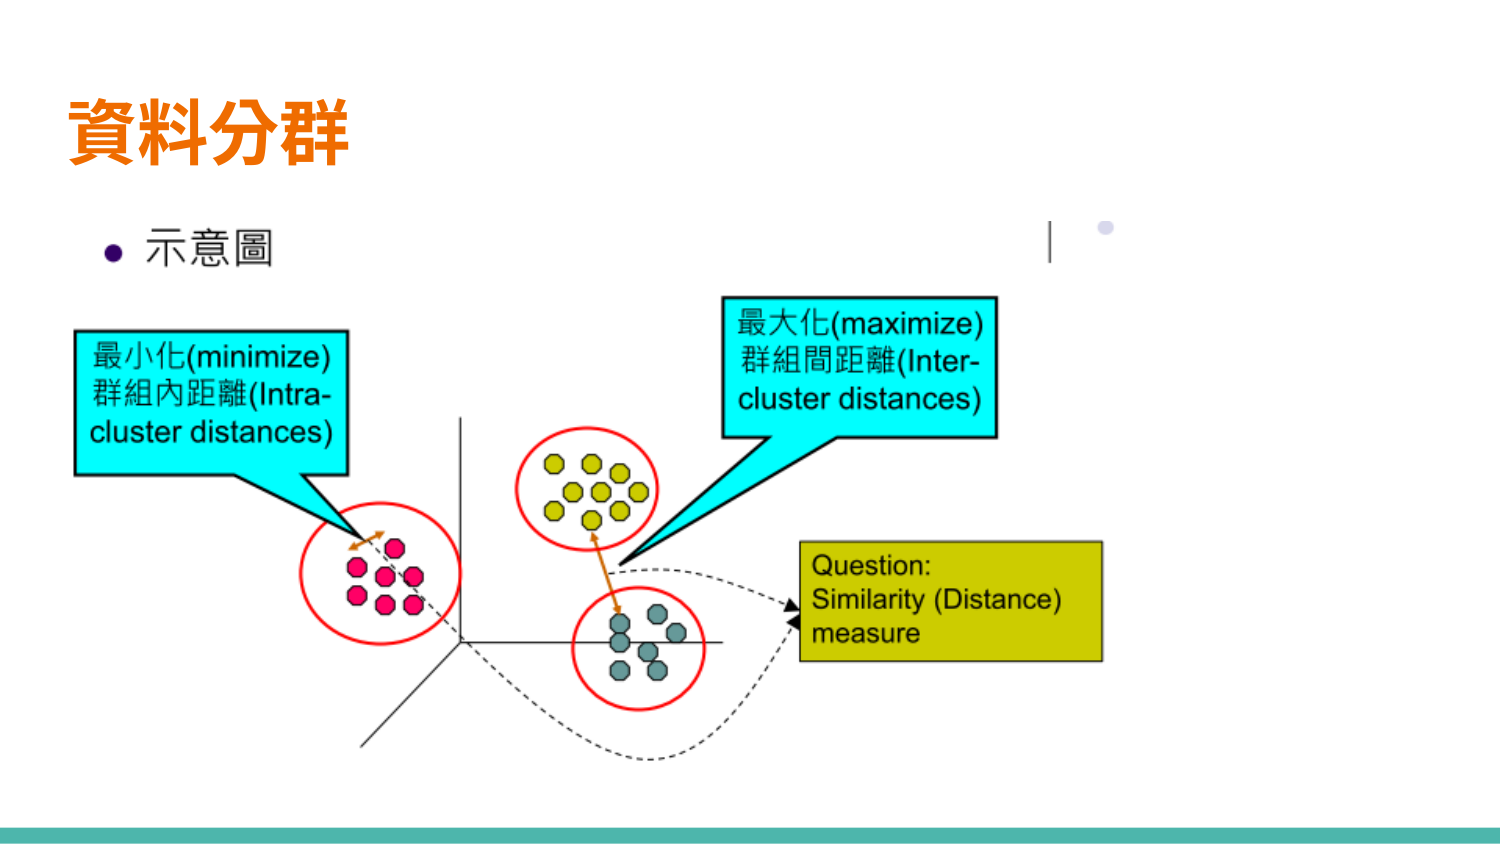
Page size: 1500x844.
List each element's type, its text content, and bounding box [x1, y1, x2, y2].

title 資料分群 [51, 72, 1449, 189]
picture [55, 221, 1117, 778]
